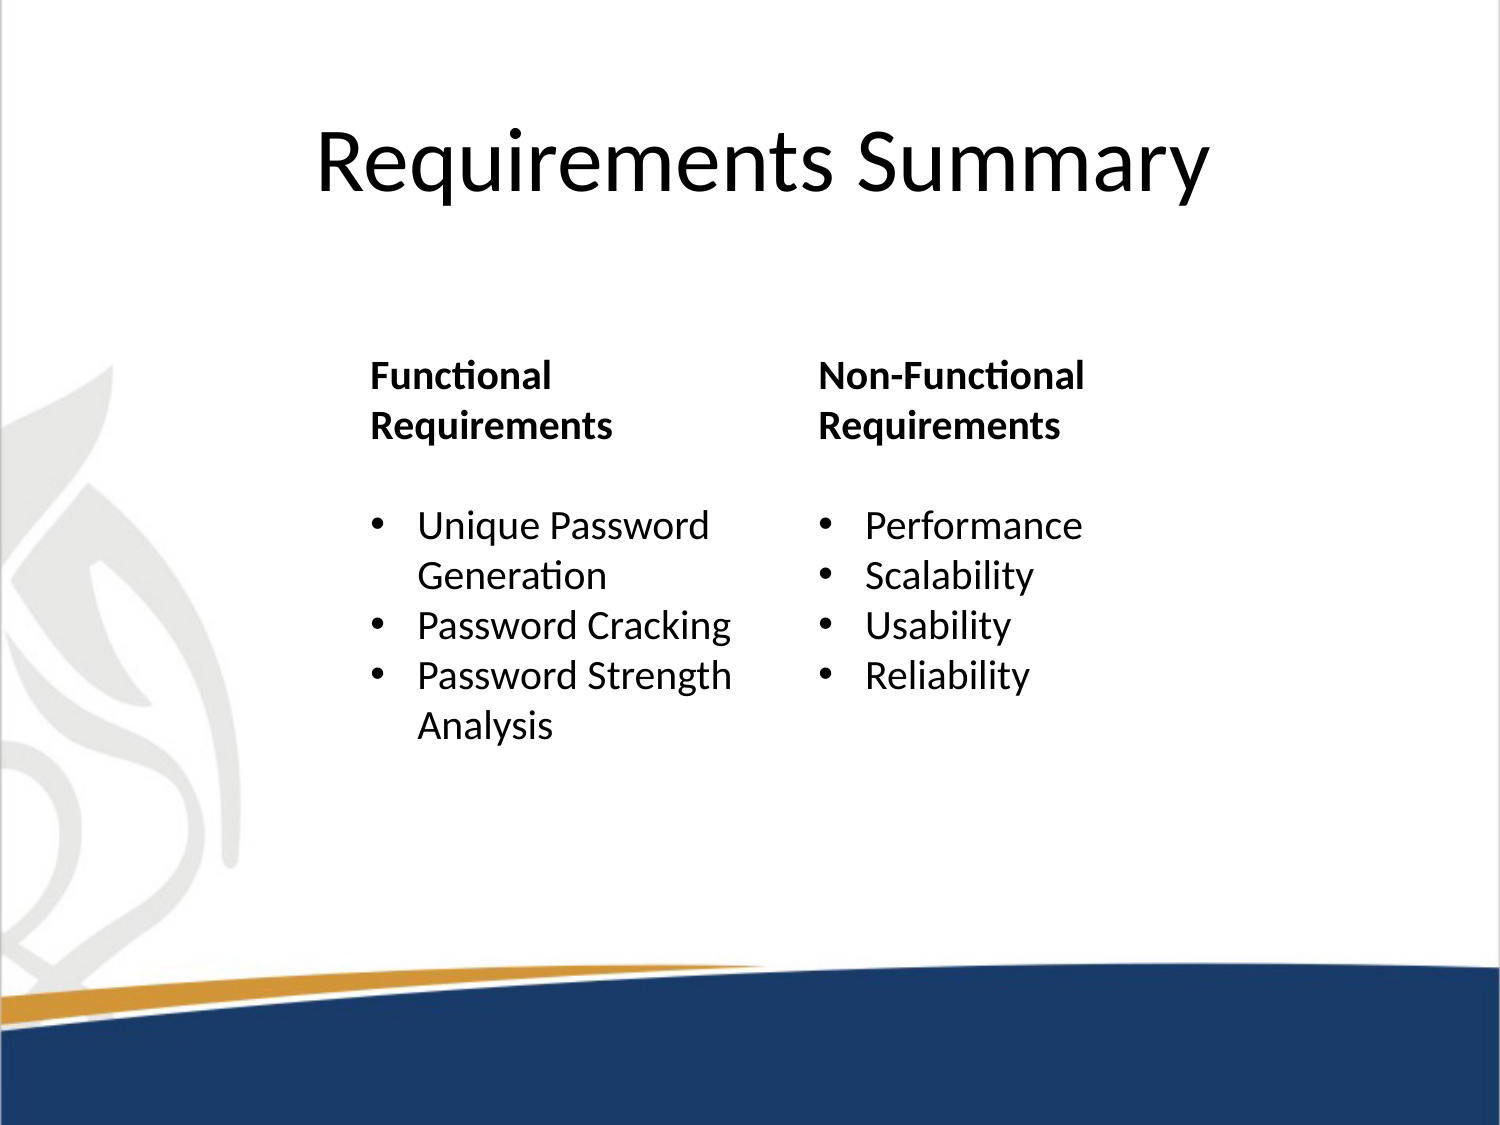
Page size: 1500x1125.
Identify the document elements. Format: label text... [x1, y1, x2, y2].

picture [0, 0, 1500, 1125]
title Requirements Summary [88, 61, 1439, 249]
list Functional Requirements Unique Password Generation Password Cracking Password Strength Analysis Non-Functional Requirements Performance Scalability Usability Reliability [322, 340, 1249, 785]
